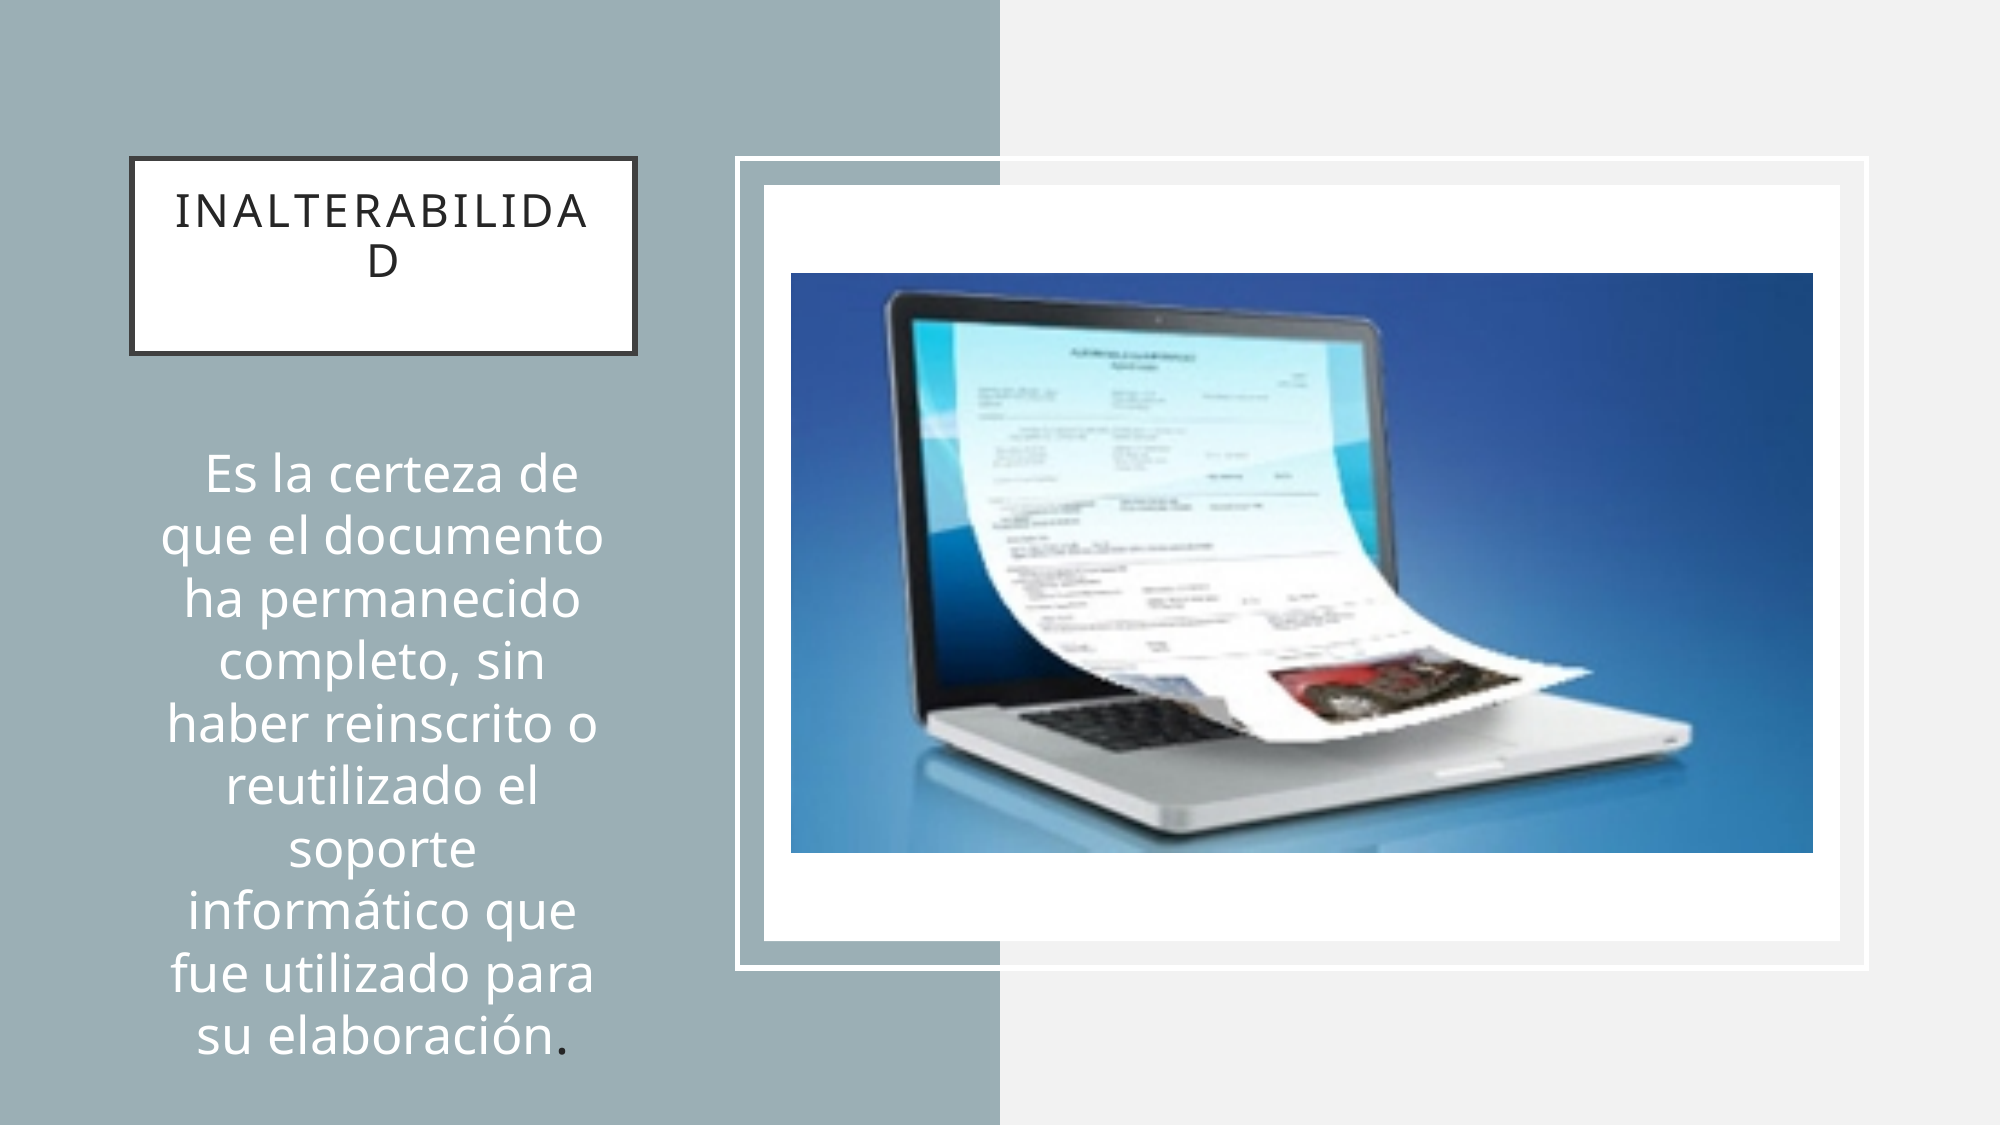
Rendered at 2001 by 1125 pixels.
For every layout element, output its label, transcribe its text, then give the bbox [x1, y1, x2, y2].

text_box [736, 157, 1868, 969]
list Es la certeza de que el documento ha permanecido completo, sin haber reinscrito o reutilizado el soporte informático que fue utilizado para su elaboración. [131, 432, 635, 968]
text_box [763, 184, 1841, 942]
title Inalterabilidad [129, 156, 638, 356]
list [791, 273, 1813, 853]
